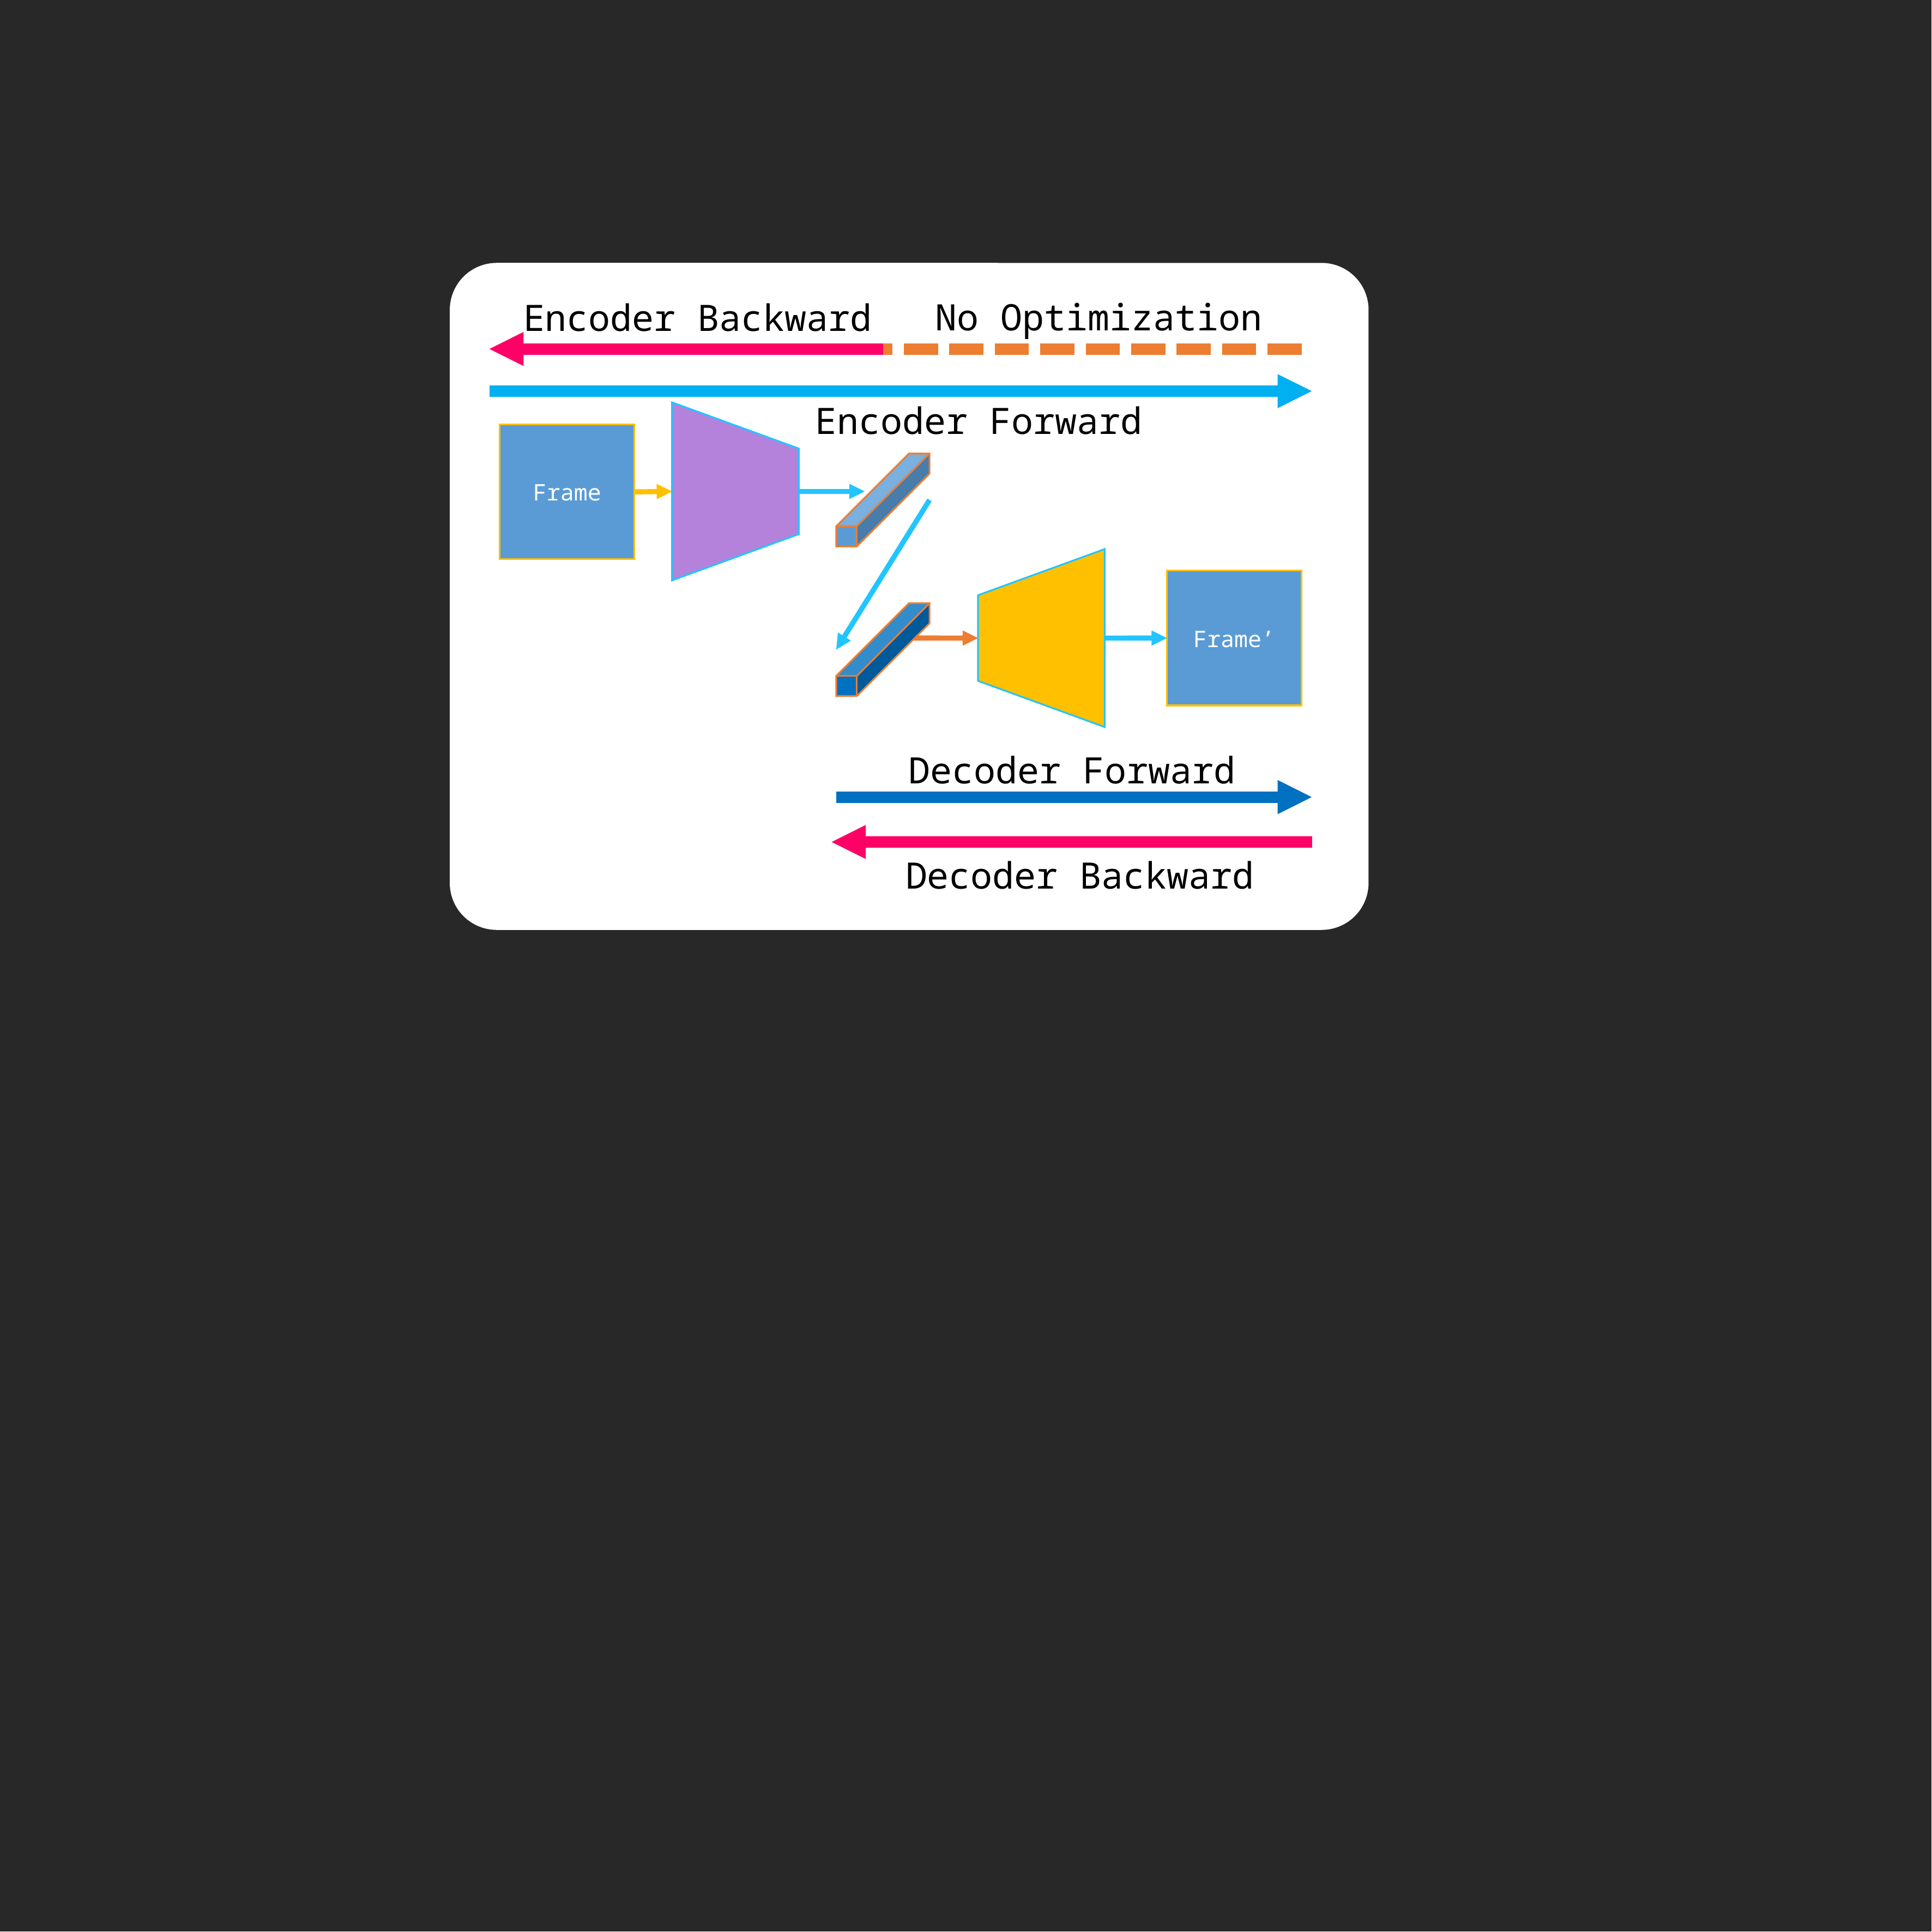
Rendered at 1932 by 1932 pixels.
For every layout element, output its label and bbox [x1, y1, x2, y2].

text_box [450, 263, 1368, 929]
